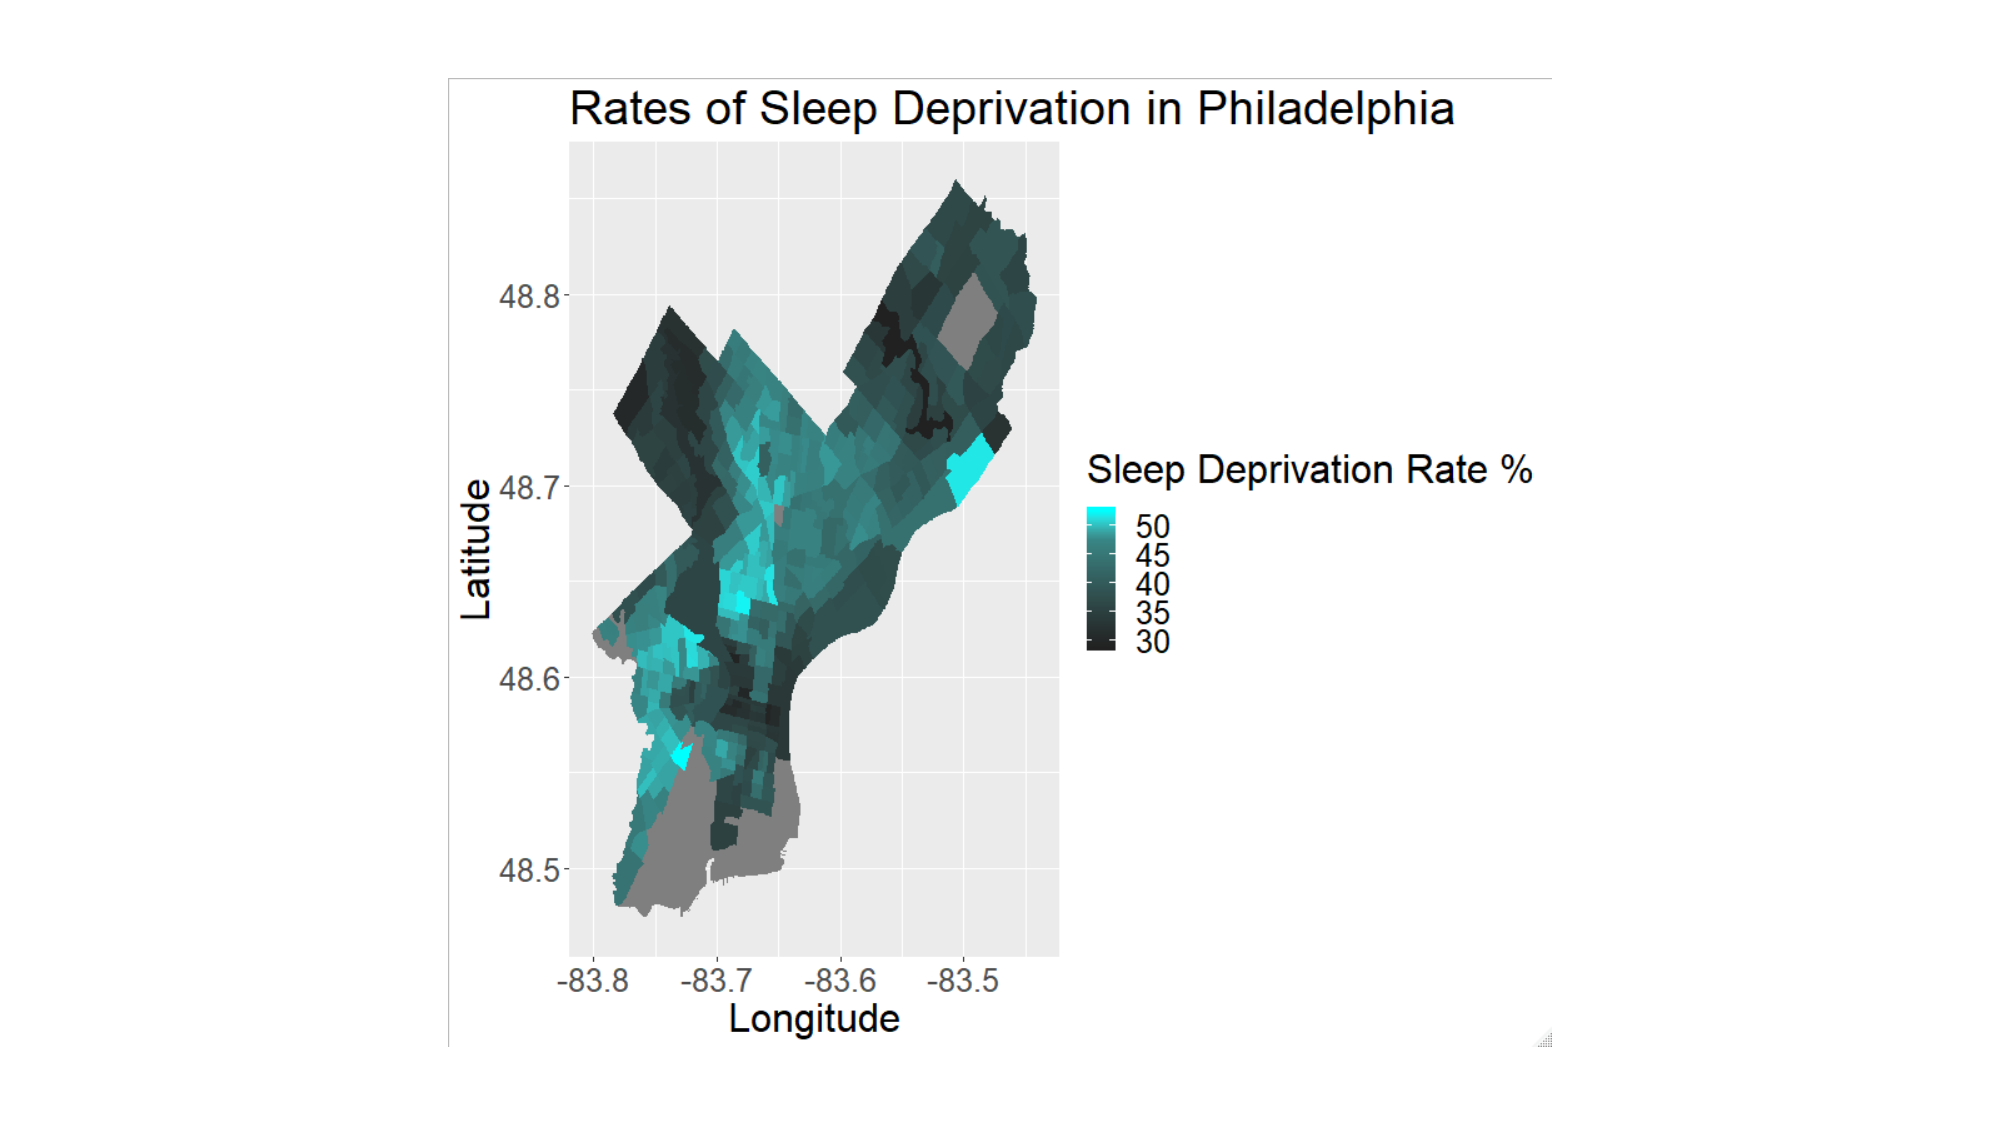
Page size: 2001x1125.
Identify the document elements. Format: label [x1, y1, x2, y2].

picture [447, 77, 1552, 1047]
